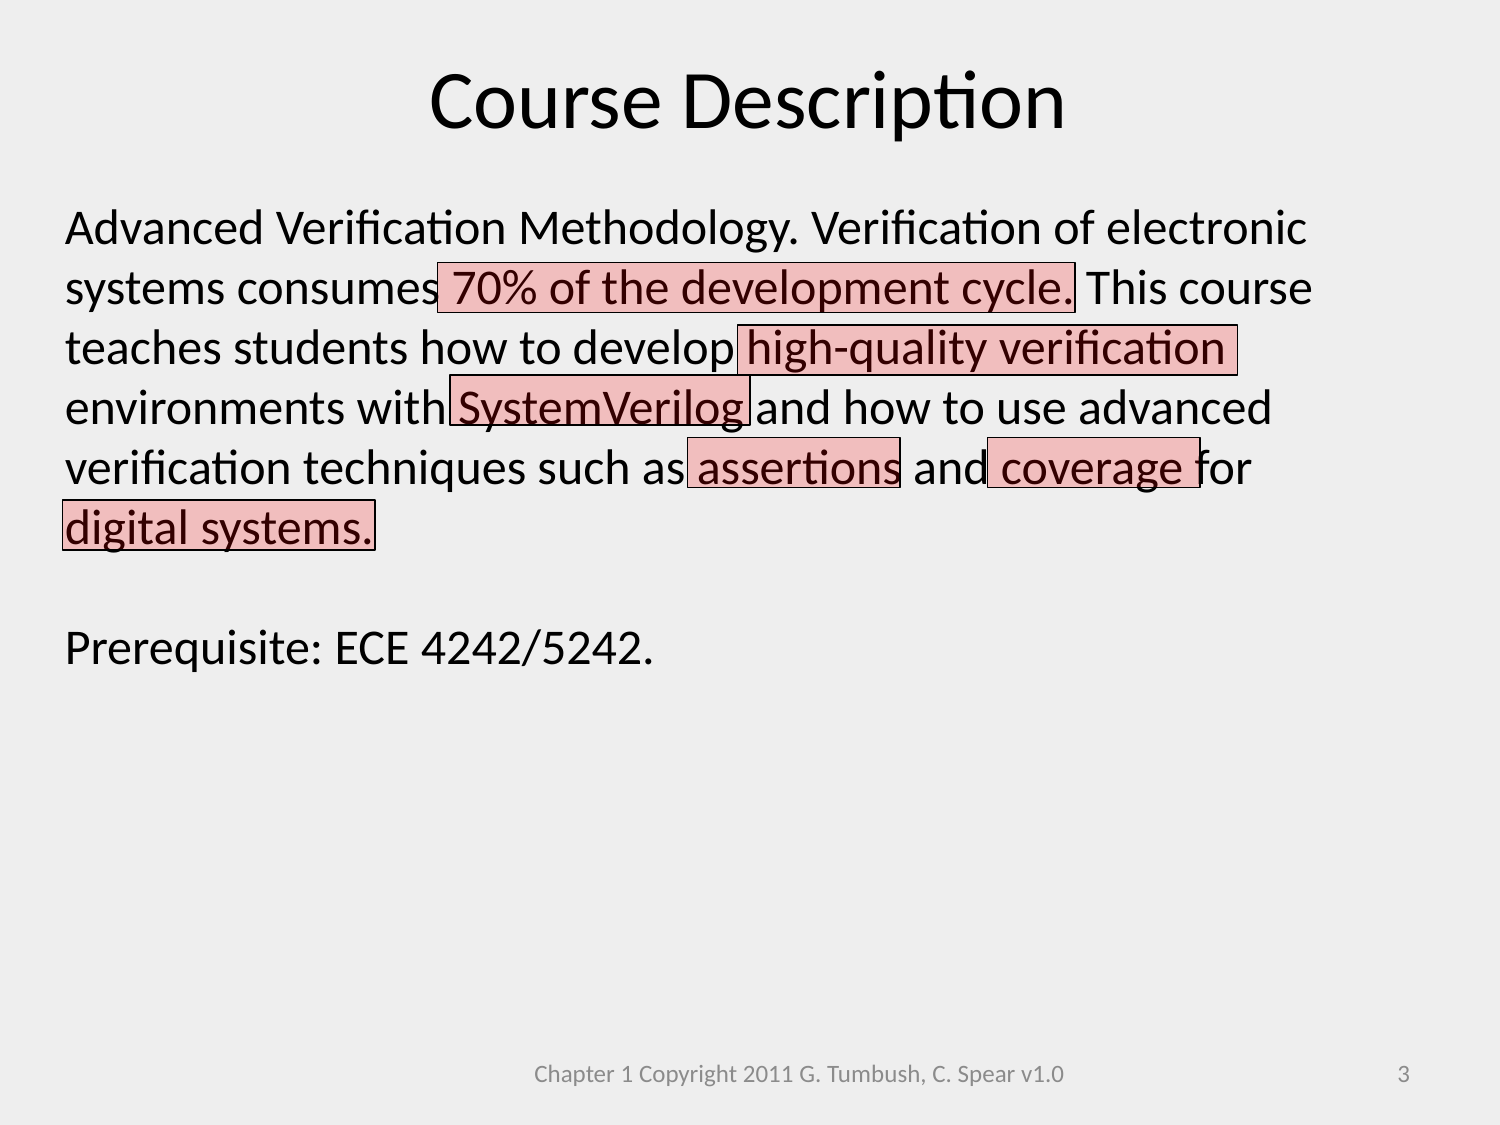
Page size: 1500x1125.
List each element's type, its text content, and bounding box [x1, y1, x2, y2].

text_box Advanced Verification Methodology. Verification of electronic systems consumes 70% of the development cycle. This course teaches students how to develop high-quality verification environments with SystemVerilog and how to use advanced verification techniques such as assertions and coverage for digital systems. Prerequisite: ECE 4242/5242. [49, 187, 1400, 683]
slide_number 3 [1074, 1042, 1425, 1103]
text_box [437, 262, 1076, 313]
text_box Course Description [50, 37, 1448, 153]
text_box [737, 324, 1238, 376]
text_box [687, 437, 901, 488]
text_box [62, 499, 376, 551]
text_box [987, 437, 1201, 488]
text_box [449, 374, 751, 426]
footer Chapter 1 Copyright 2011 G. Tumbush, C. Spear v1.0 [512, 1042, 1074, 1103]
